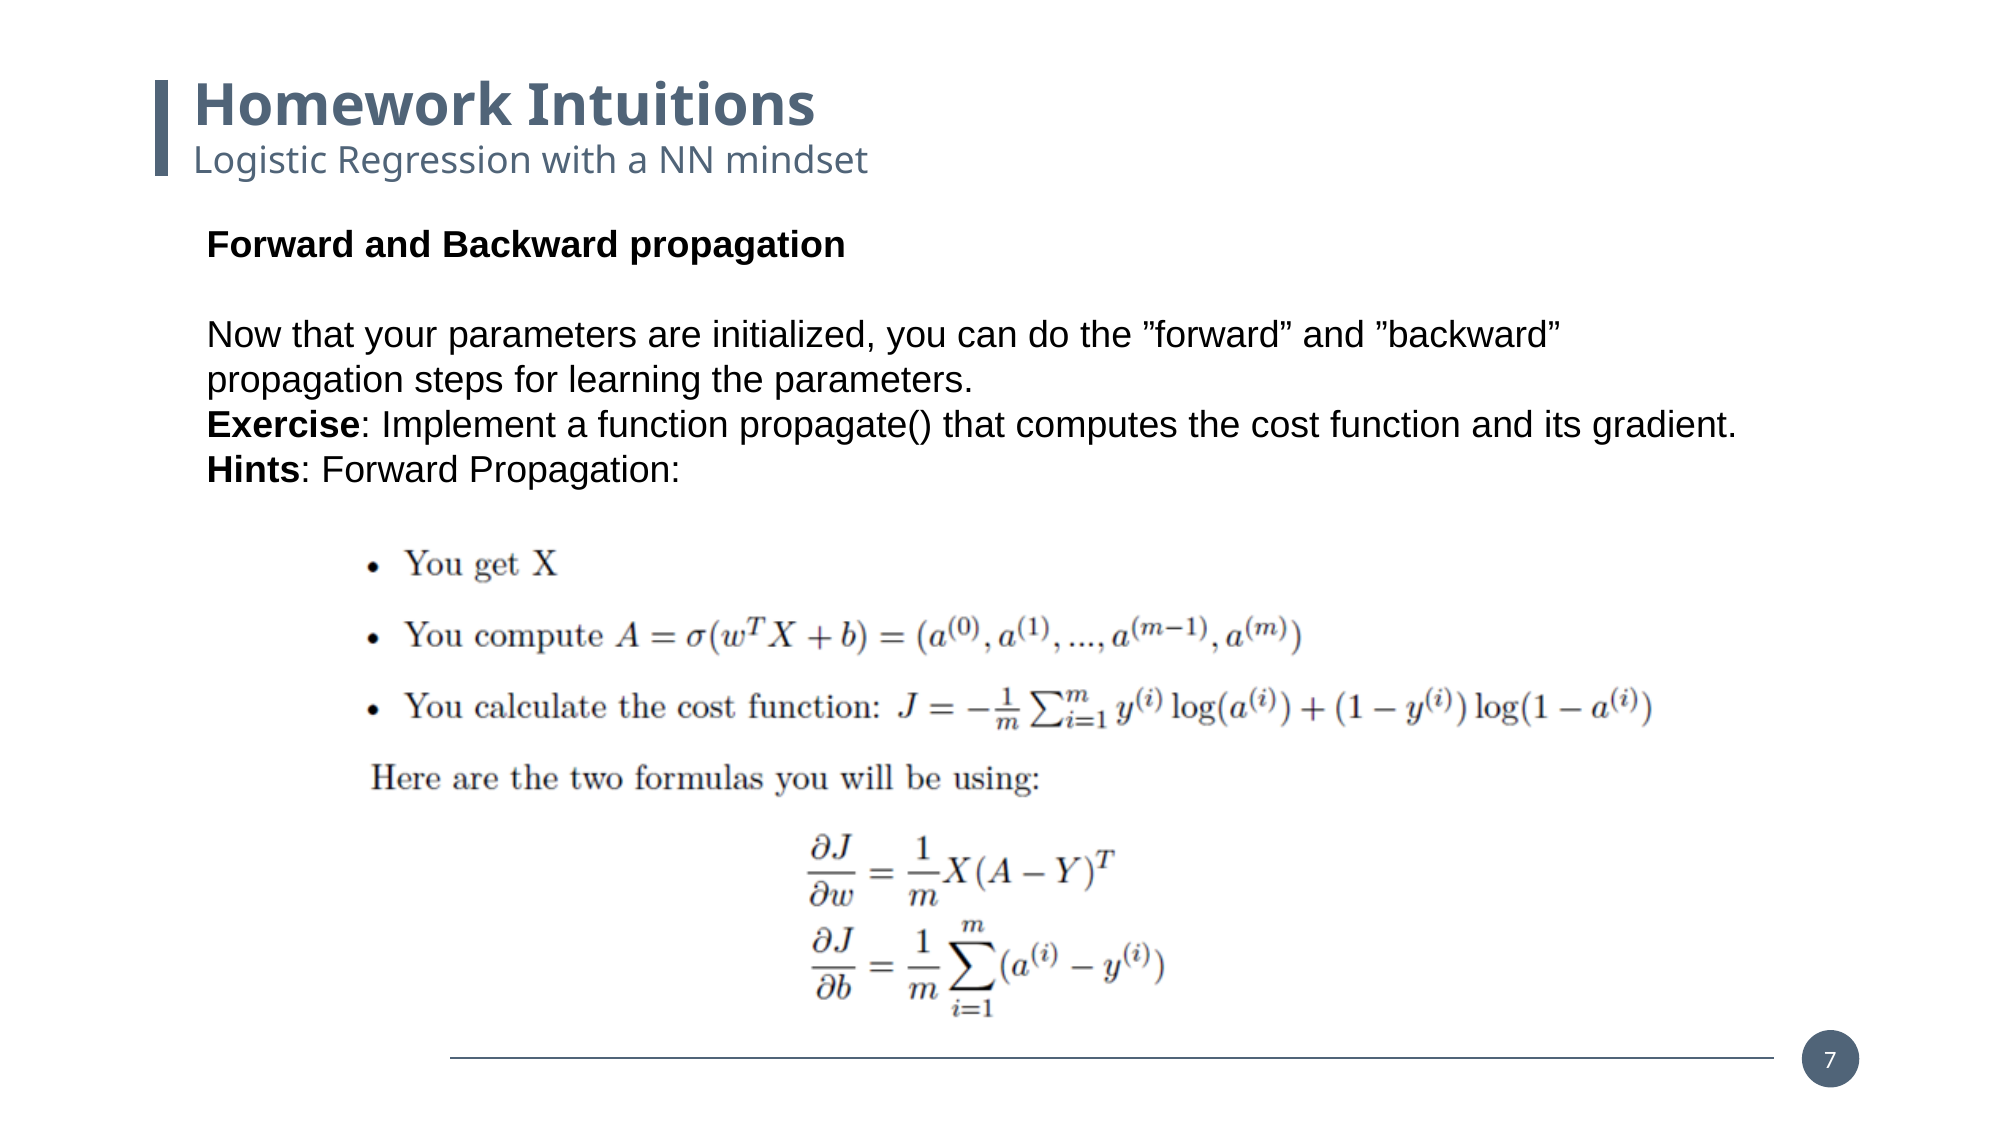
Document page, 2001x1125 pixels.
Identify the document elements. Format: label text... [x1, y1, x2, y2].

picture [351, 533, 1737, 1031]
text_box Logistic Regression with a NN mindset [177, 128, 1775, 188]
text_box Homework Intuitions [177, 59, 1775, 128]
text_box Forward and Backward propagation Now that your parameters are initialized, you can do the ”forward” and ”backward” propagation steps for learning the parameters. Exercise: Implement a function propagate() that computes the cost function and its gradient. Hints: Forward Propagation: [191, 212, 1835, 497]
slide_number 7 [1800, 1028, 1861, 1089]
